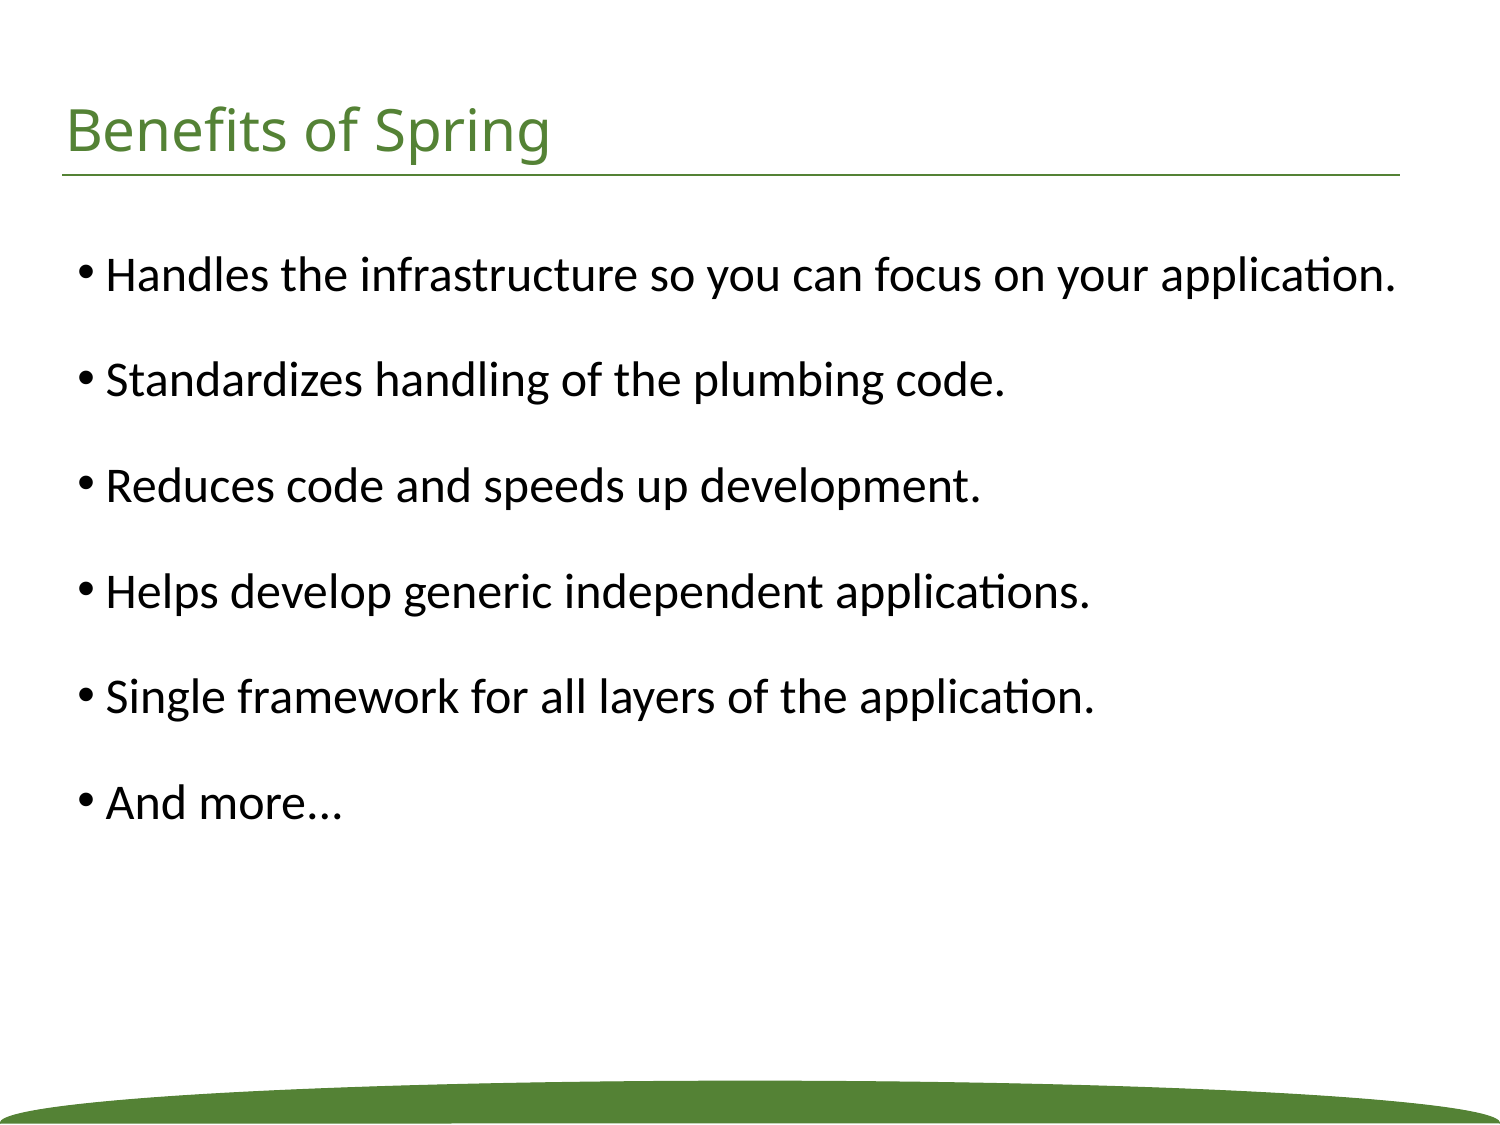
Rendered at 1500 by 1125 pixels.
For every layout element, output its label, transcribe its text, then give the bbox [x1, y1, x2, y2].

list Handles the infrastructure so you can focus on your application. Standardizes handling of the plumbing code. Reduces code and speeds up development. Helps develop generic independent applications. Single framework for all layers of the application. And more... [62, 203, 1463, 997]
title Benefits of Spring [50, 61, 1400, 204]
text_box [0, 1080, 1500, 1124]
